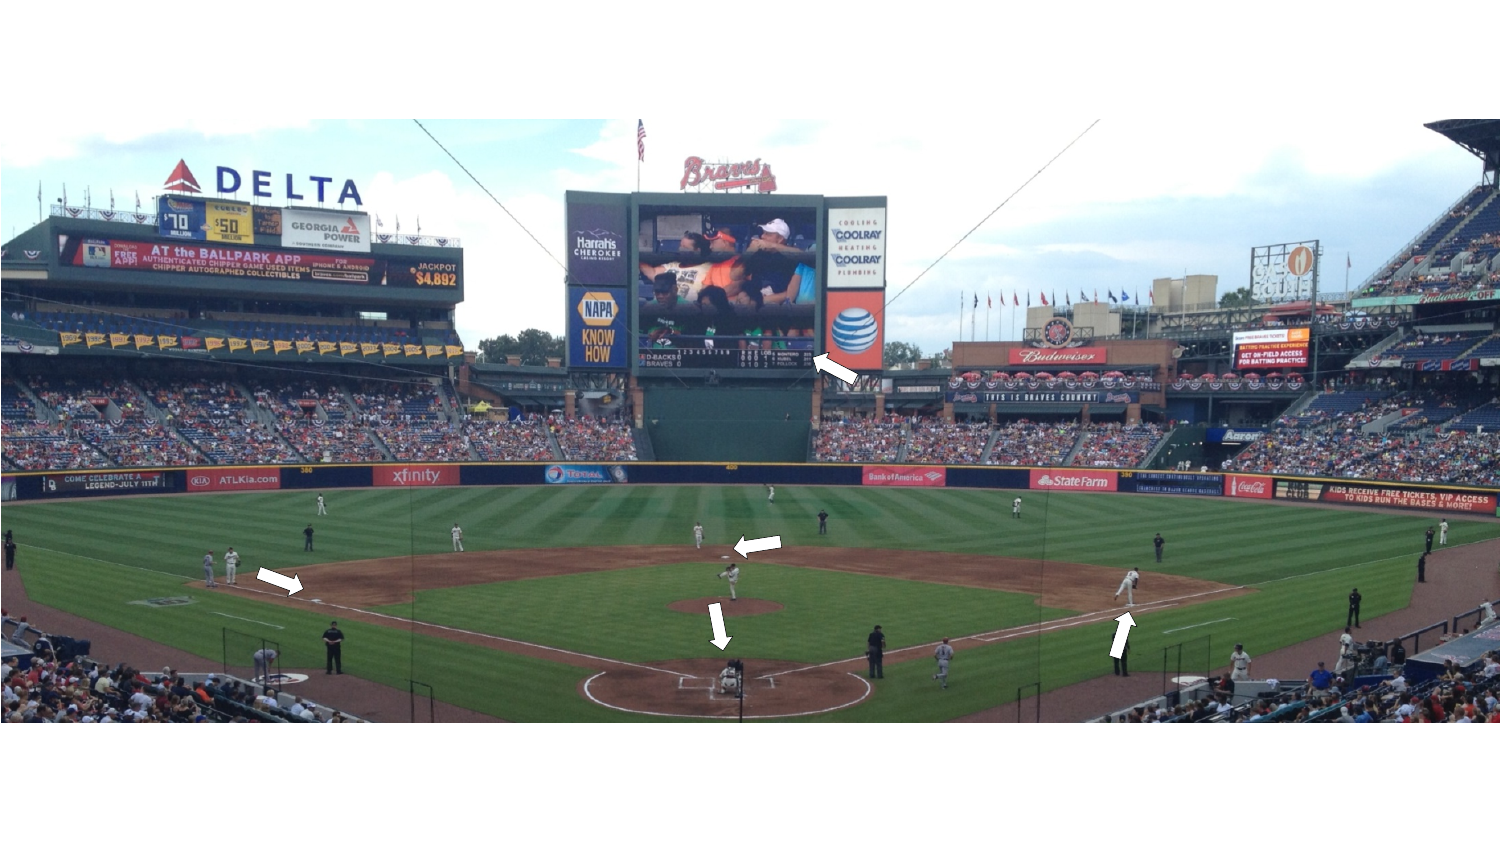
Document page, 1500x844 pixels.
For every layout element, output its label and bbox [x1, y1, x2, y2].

picture [0, 119, 1500, 723]
